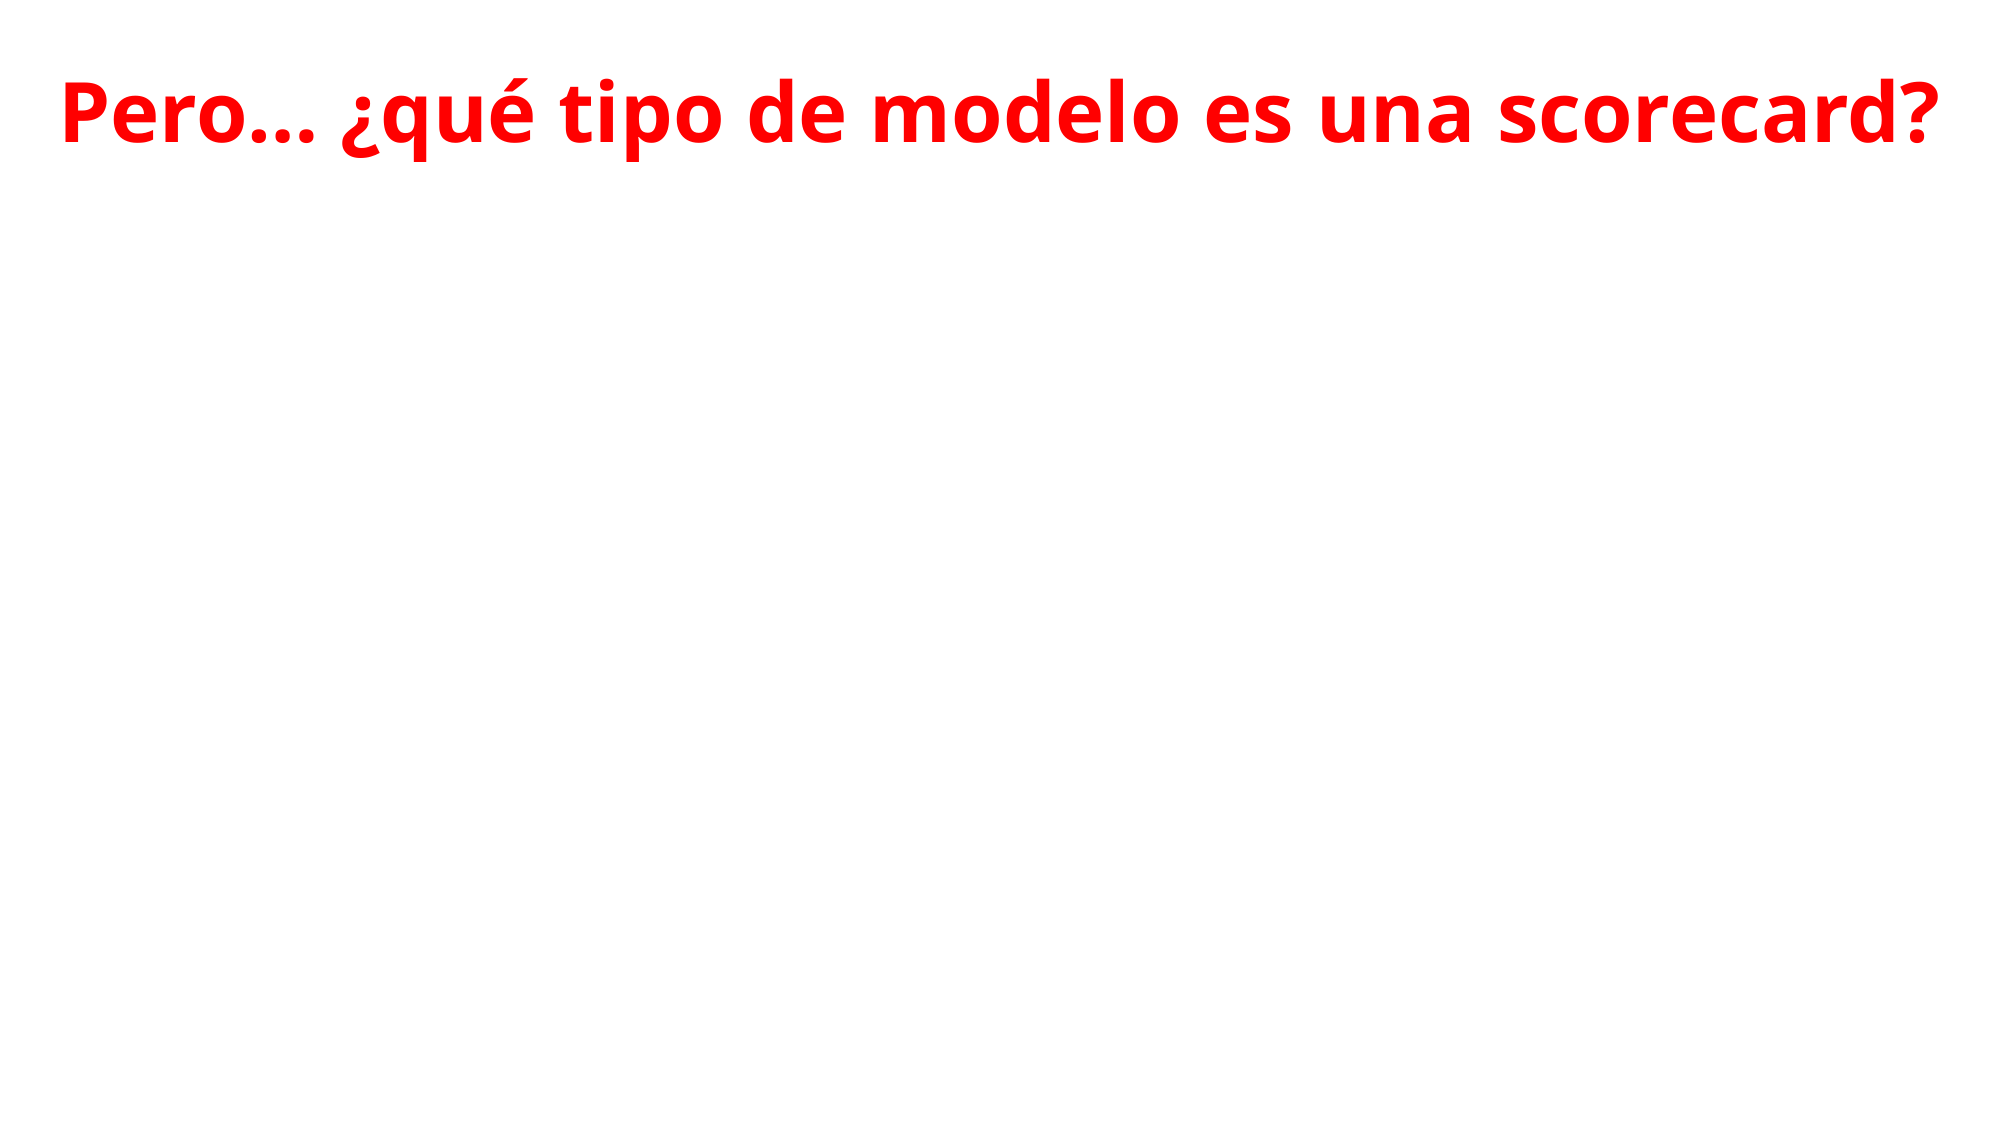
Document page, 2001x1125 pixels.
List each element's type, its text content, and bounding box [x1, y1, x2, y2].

text_box Pero… ¿qué tipo de modelo es una scorecard? [0, 0, 2000, 231]
